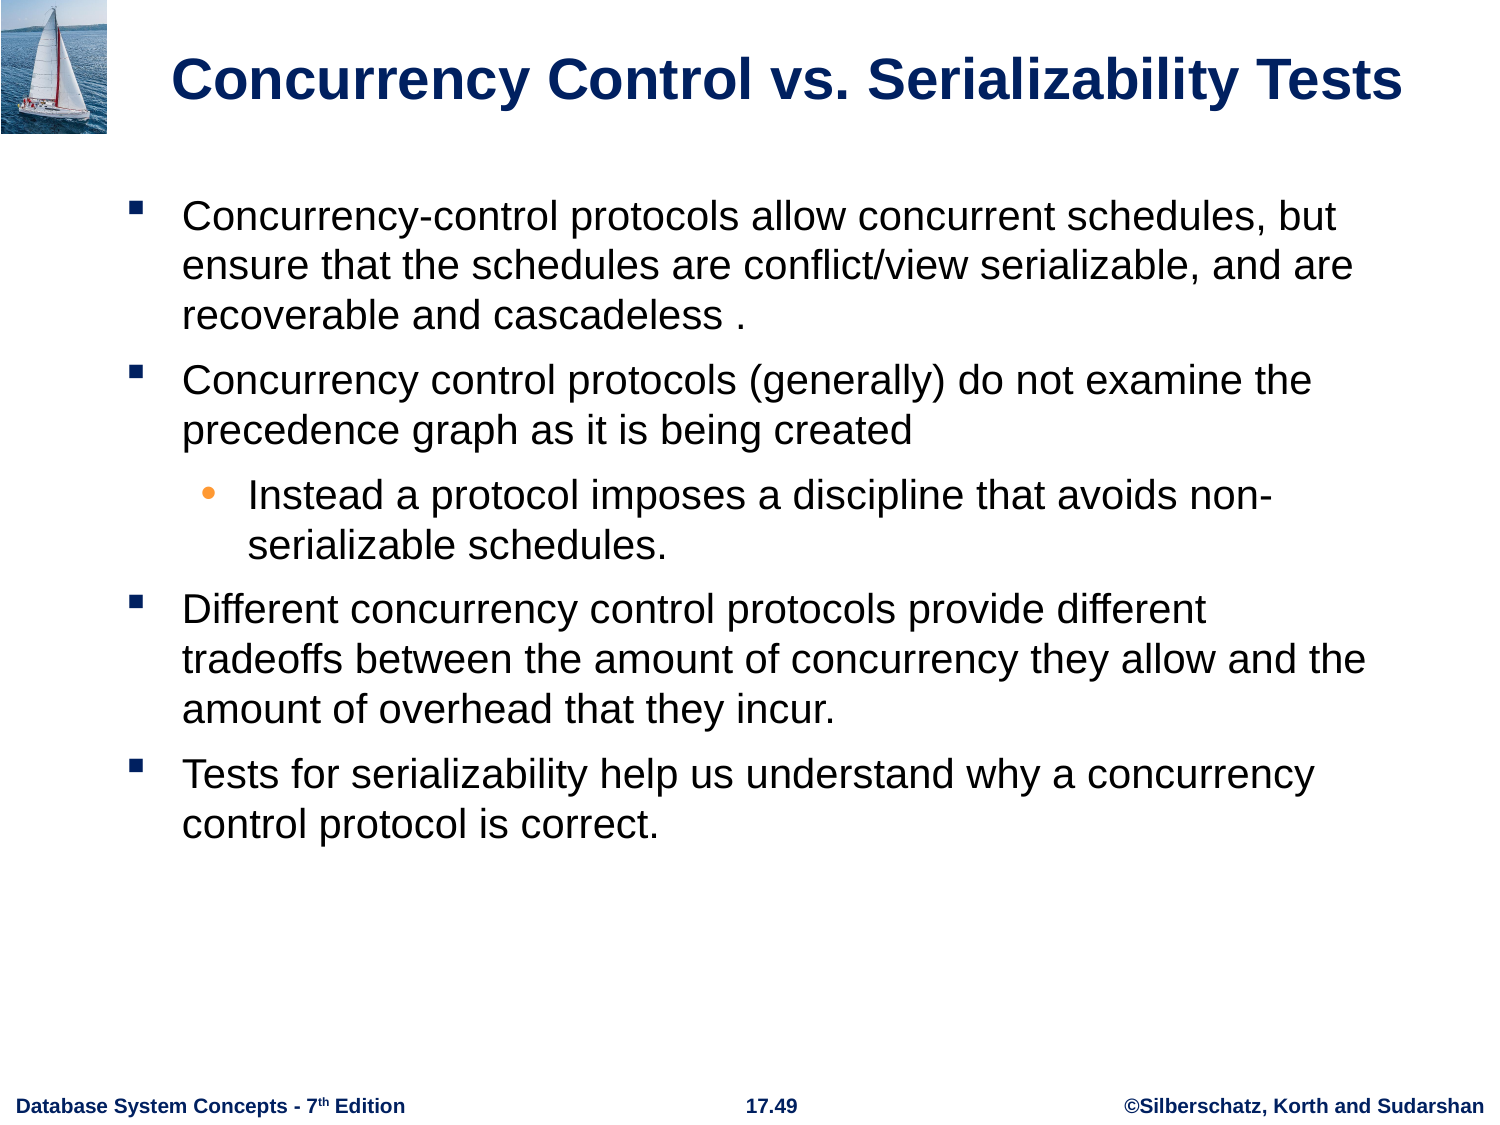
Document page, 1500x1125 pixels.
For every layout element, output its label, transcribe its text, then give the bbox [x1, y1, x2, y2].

picture [1, 0, 107, 134]
list Concurrency-control protocols allow concurrent schedules, but ensure that the schedules are conflict/view serializable, and are recoverable and cascadeless . Concurrency control protocols (generally) do not examine the precedence graph as it is being created Instead a protocol imposes a discipline that avoids non-serializable schedules. Different concurrency control protocols provide different tradeoffs between the amount of concurrency they allow and the amount of overhead that they incur. Tests for serializability help us understand why a concurrency control protocol is correct. [110, 180, 1390, 1062]
title Concurrency Control vs. Serializability Tests [125, 18, 1452, 120]
